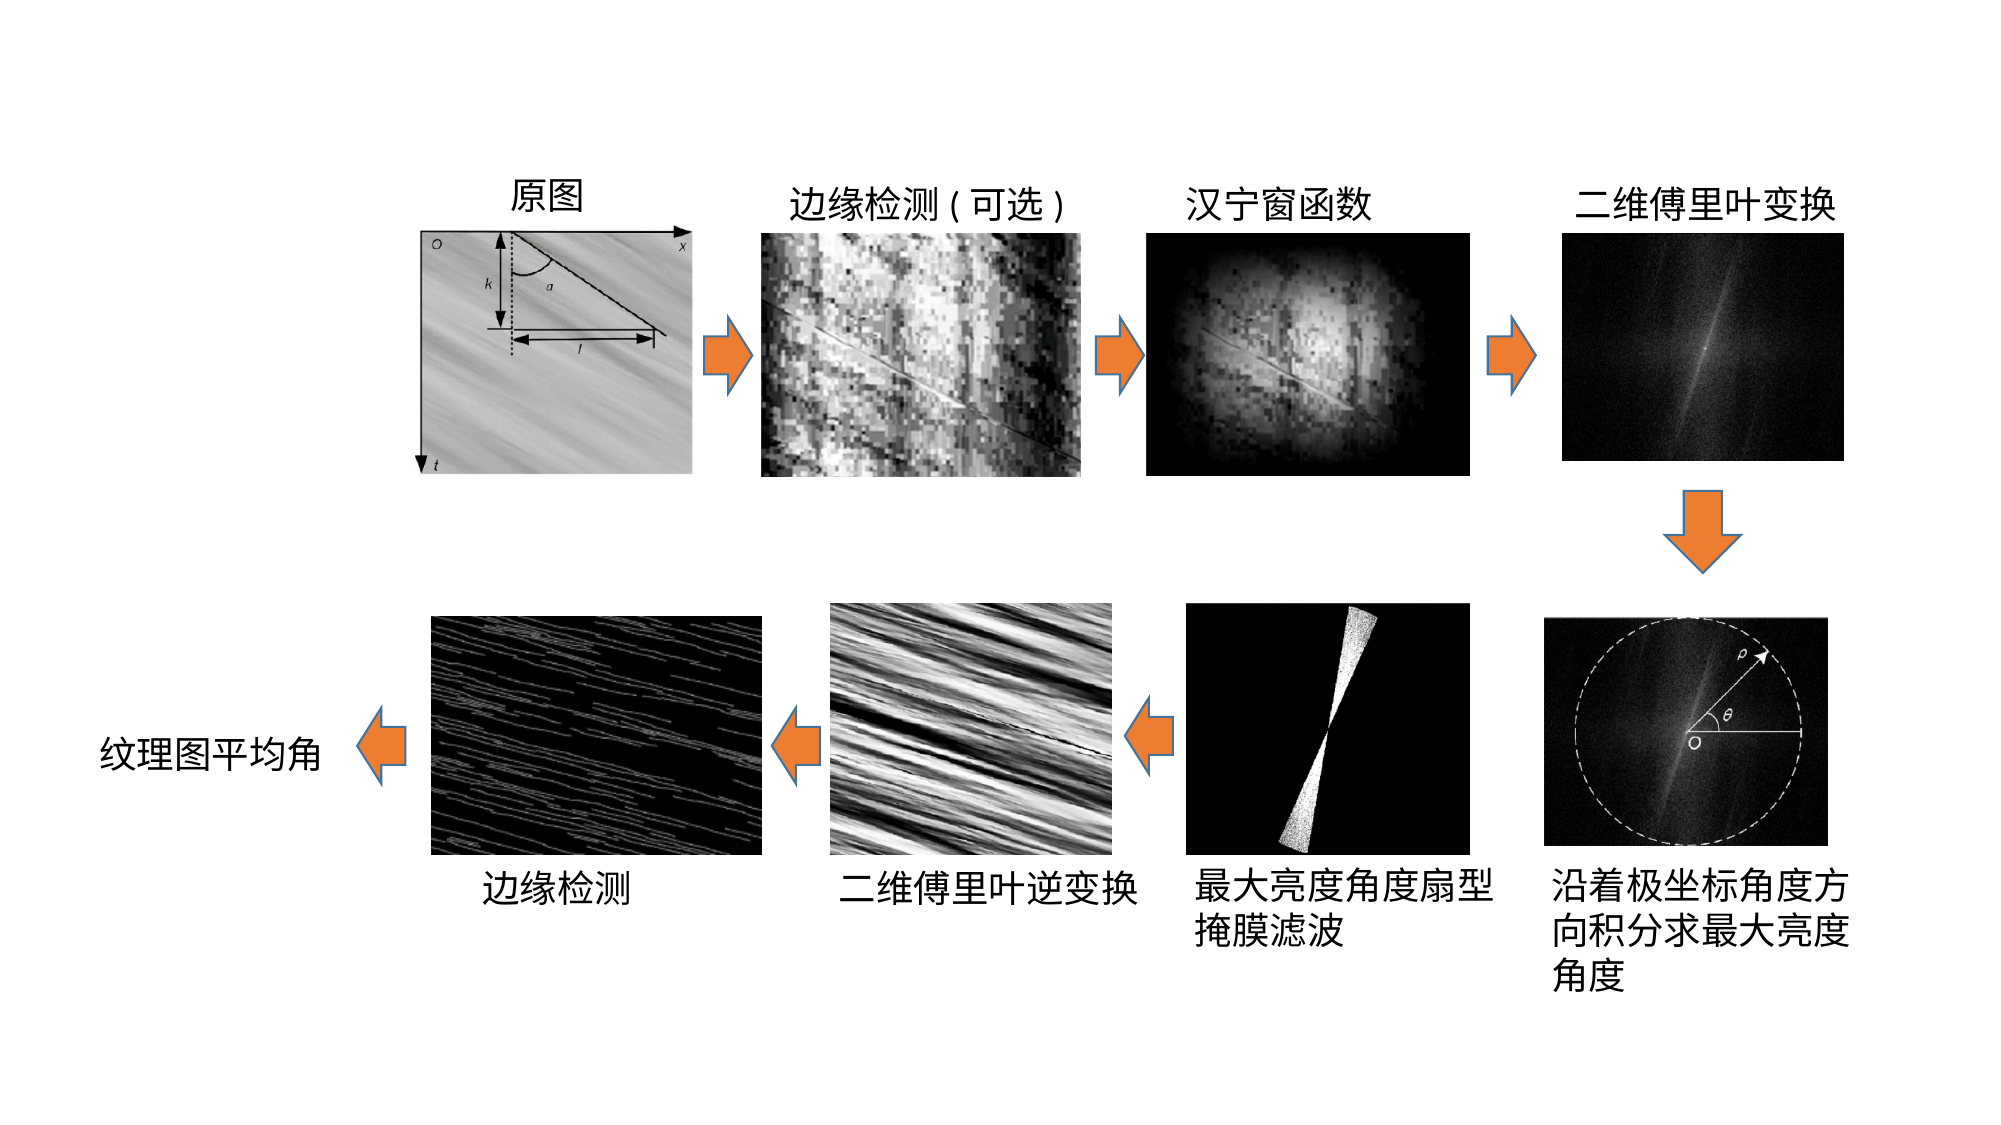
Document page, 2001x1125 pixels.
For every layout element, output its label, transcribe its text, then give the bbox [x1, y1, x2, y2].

picture [415, 225, 696, 477]
text_box 二维傅里叶逆变换 [823, 857, 1174, 918]
text_box 汉宁窗函数 [1170, 173, 1476, 233]
picture [431, 616, 762, 855]
text_box [703, 313, 754, 397]
text_box 沿着极坐标角度方向积分求最大亮度角度 [1536, 854, 1886, 1004]
text_box 原图 [495, 164, 616, 225]
text_box 边缘检测(可选) [775, 173, 1081, 233]
picture [760, 233, 1081, 477]
text_box 最大亮度角度扇型掩膜滤波 [1179, 854, 1530, 959]
text_box [1094, 313, 1146, 397]
picture [1146, 233, 1470, 476]
text_box [770, 704, 821, 788]
picture [1544, 616, 1828, 846]
picture [1186, 603, 1470, 855]
picture [829, 603, 1112, 855]
text_box 纹理图平均角 [84, 723, 355, 784]
text_box 二维傅里叶变换 [1560, 173, 1866, 233]
text_box [1486, 313, 1538, 397]
text_box [1123, 694, 1174, 778]
text_box [355, 704, 407, 788]
text_box 边缘检测 [467, 857, 817, 918]
picture [1561, 233, 1844, 461]
text_box [1662, 489, 1744, 575]
